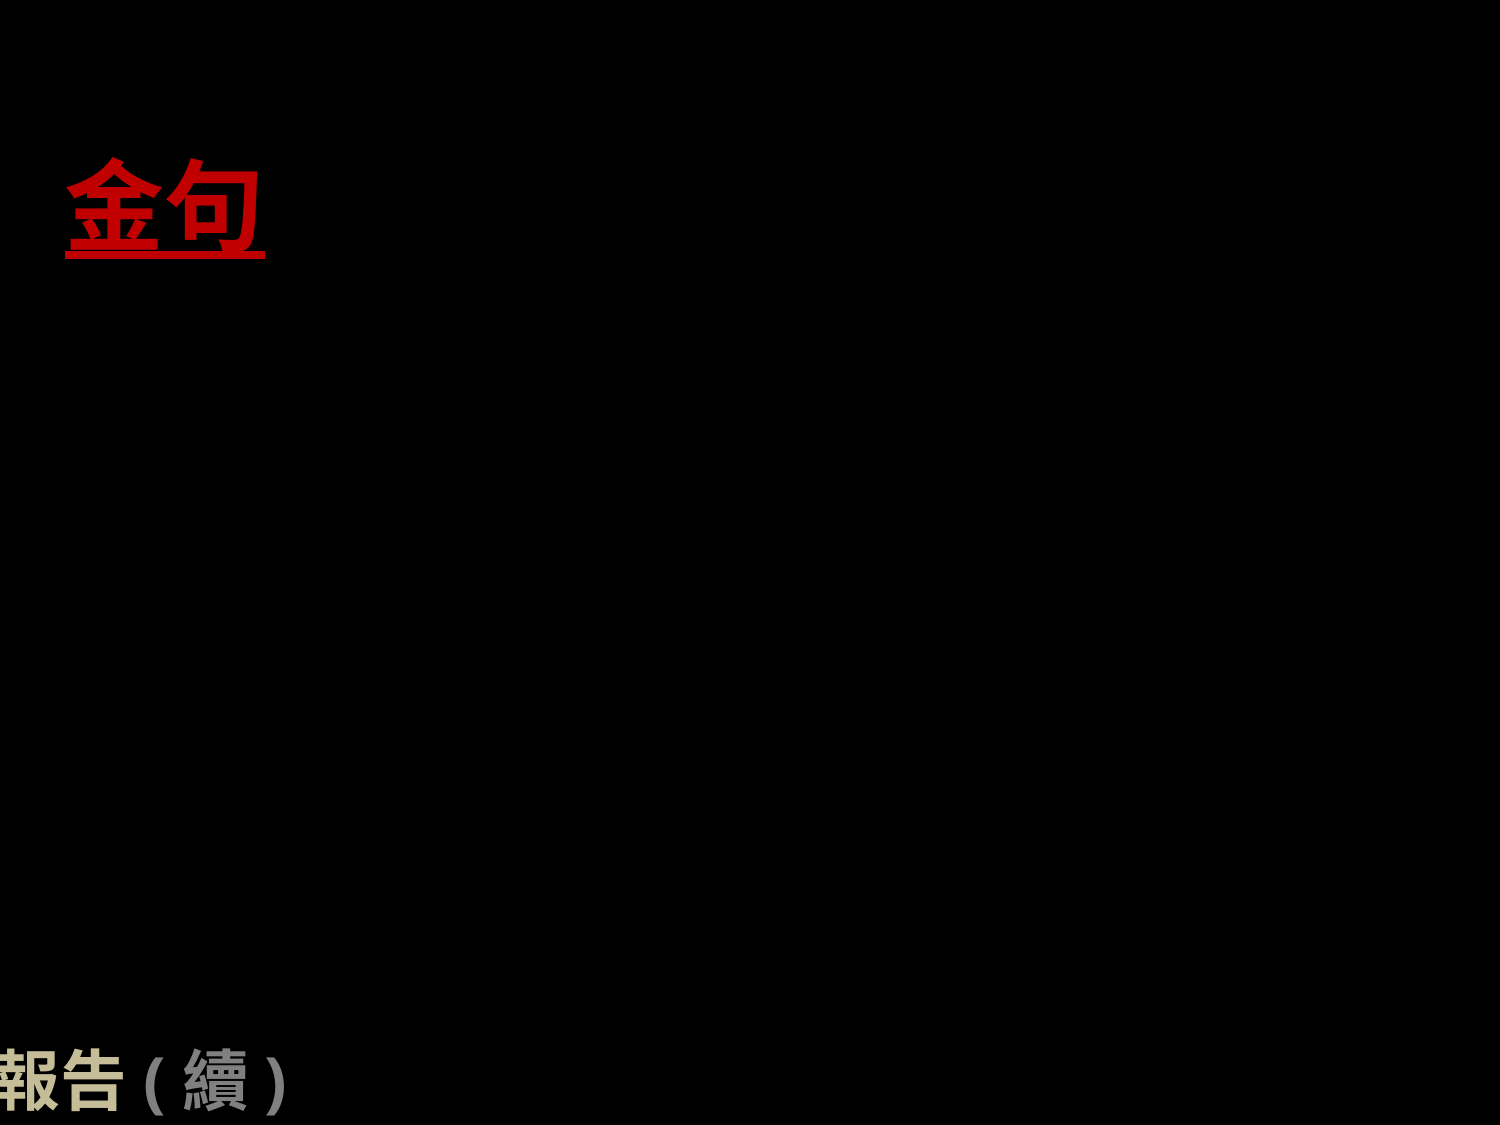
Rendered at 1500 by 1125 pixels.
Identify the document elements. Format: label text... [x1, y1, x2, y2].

list 金句 「眾山怎樣圍繞耶路撒冷，耶和華也照樣圍繞他的百姓，從今 時直到永遠。」 （詩篇 125:2） [49, 0, 1500, 1125]
text_box 報告(續) [0, 1031, 303, 1125]
